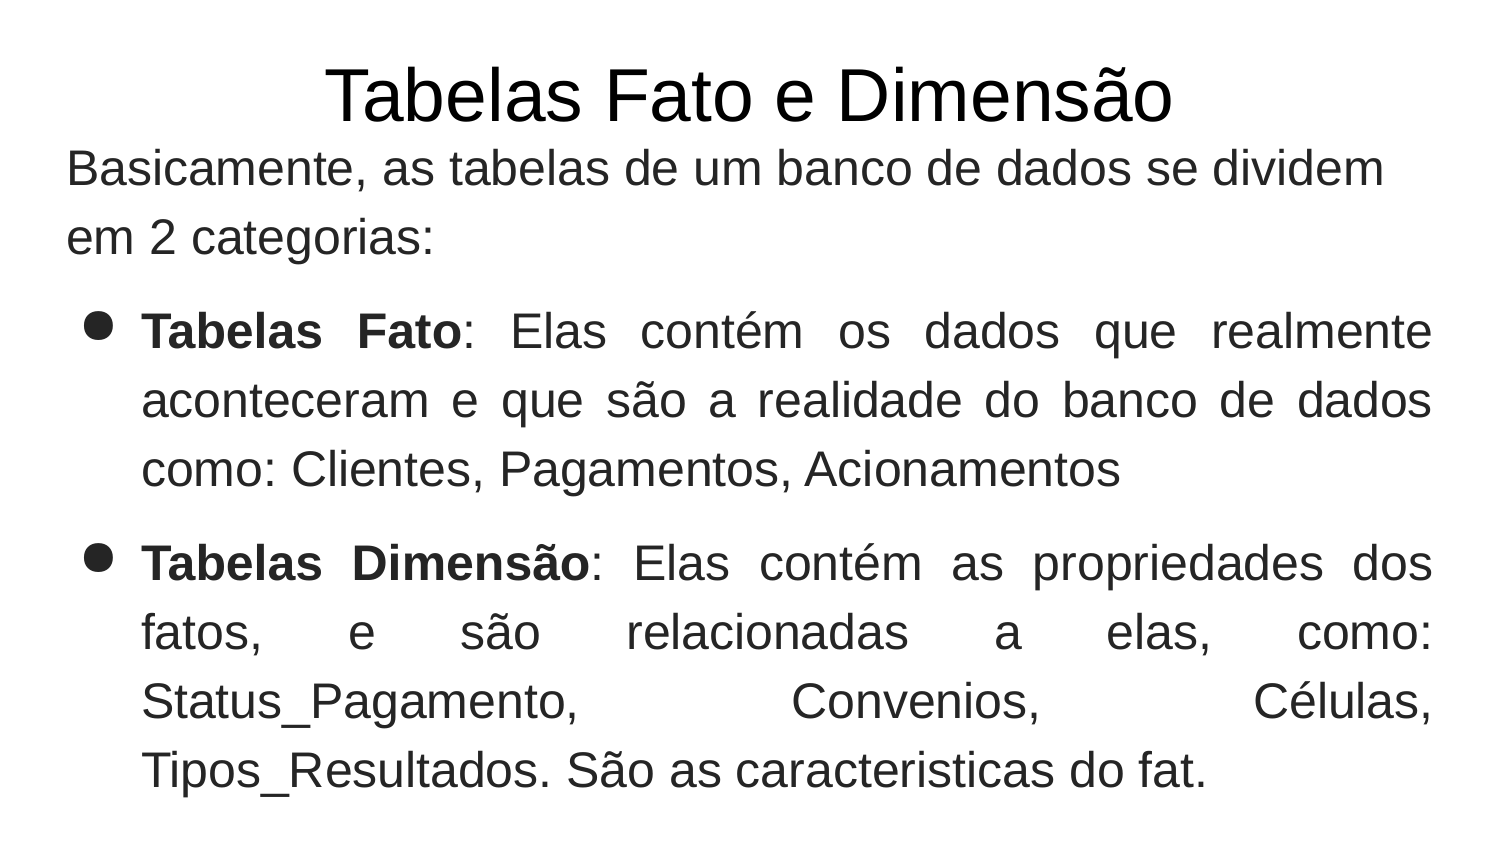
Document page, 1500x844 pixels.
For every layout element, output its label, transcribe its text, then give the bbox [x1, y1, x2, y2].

title Tabelas Fato e Dimensão [51, 25, 1449, 145]
text_box Basicamente, as tabelas de um banco de dados se dividem em 2 categorias: Tabelas Fato: Elas contém os dados que realmente aconteceram e que são a realidade do banco de dados como: Clientes, Pagamentos, Acionamentos Tabelas Dimensão: Elas contém as propriedades dos fatos, e são relacionadas a elas, como: Status_Pagamento, Convenios, Células, Tipos_Resultados. São as caracteristicas do fat. [51, 145, 1449, 780]
